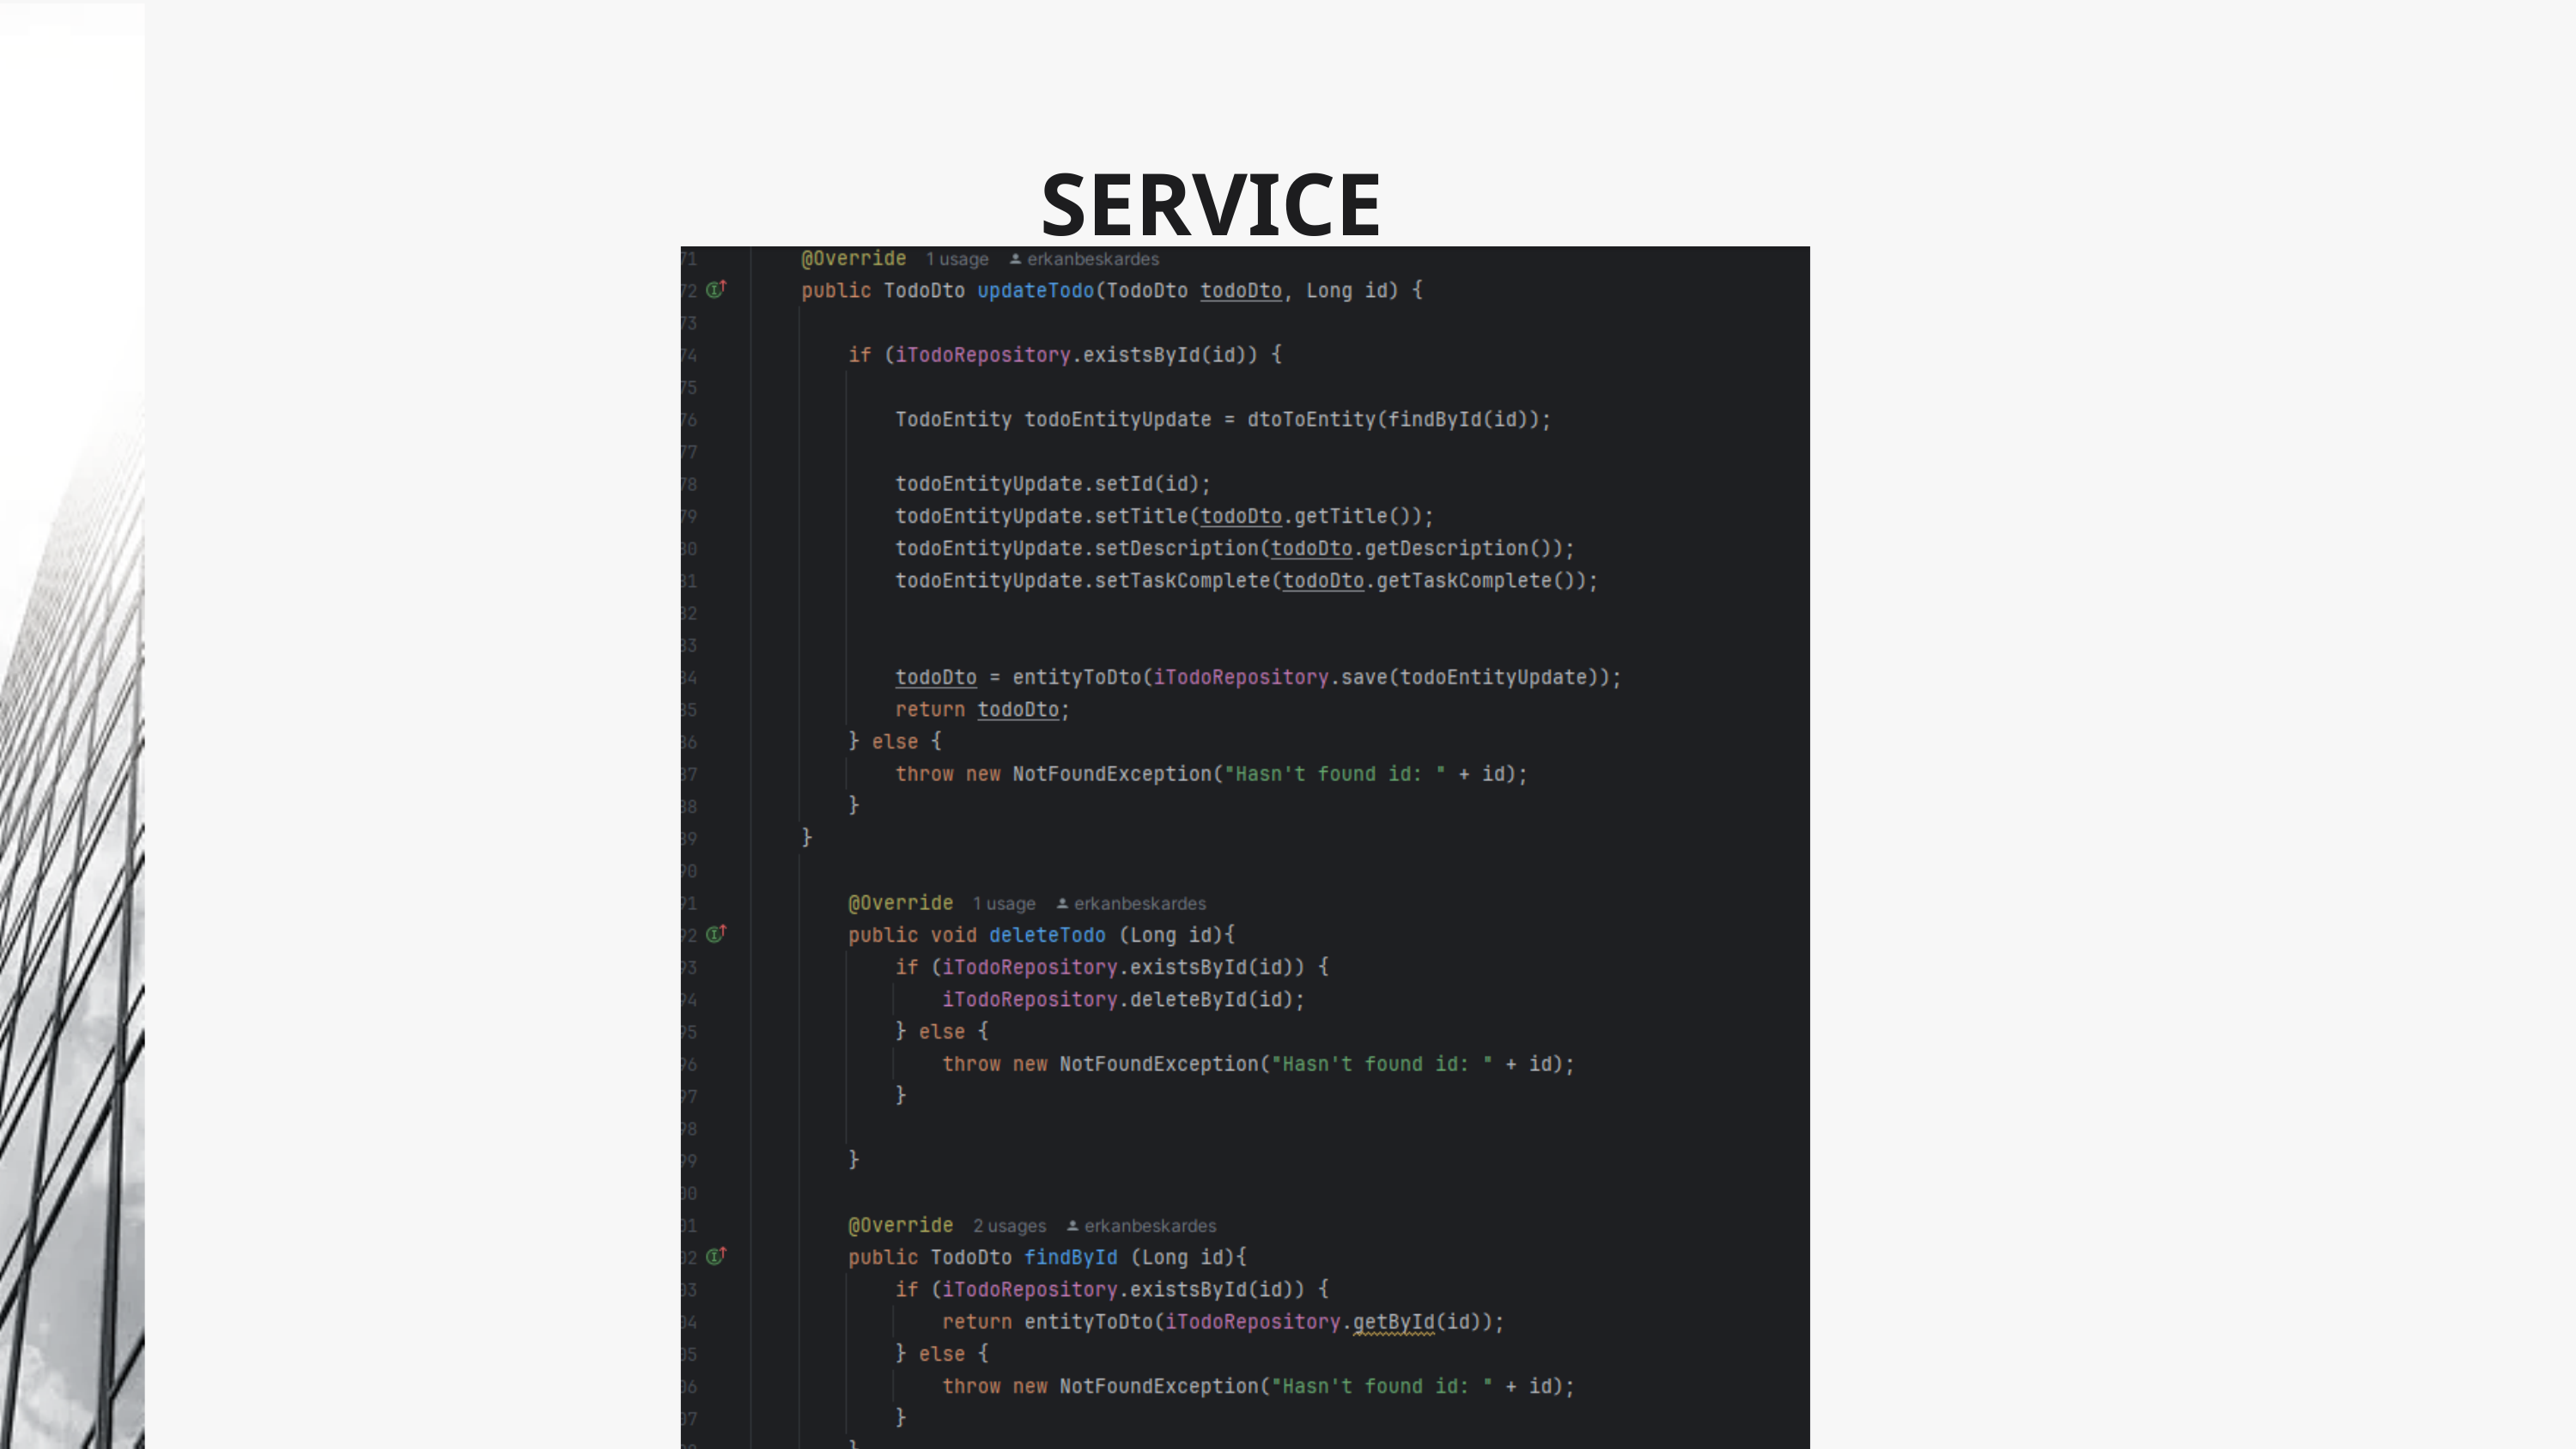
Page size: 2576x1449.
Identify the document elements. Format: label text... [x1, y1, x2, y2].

text_box [680, 246, 1811, 1449]
text_box SERVICE [637, 132, 1787, 253]
text_box [0, 3, 145, 1449]
